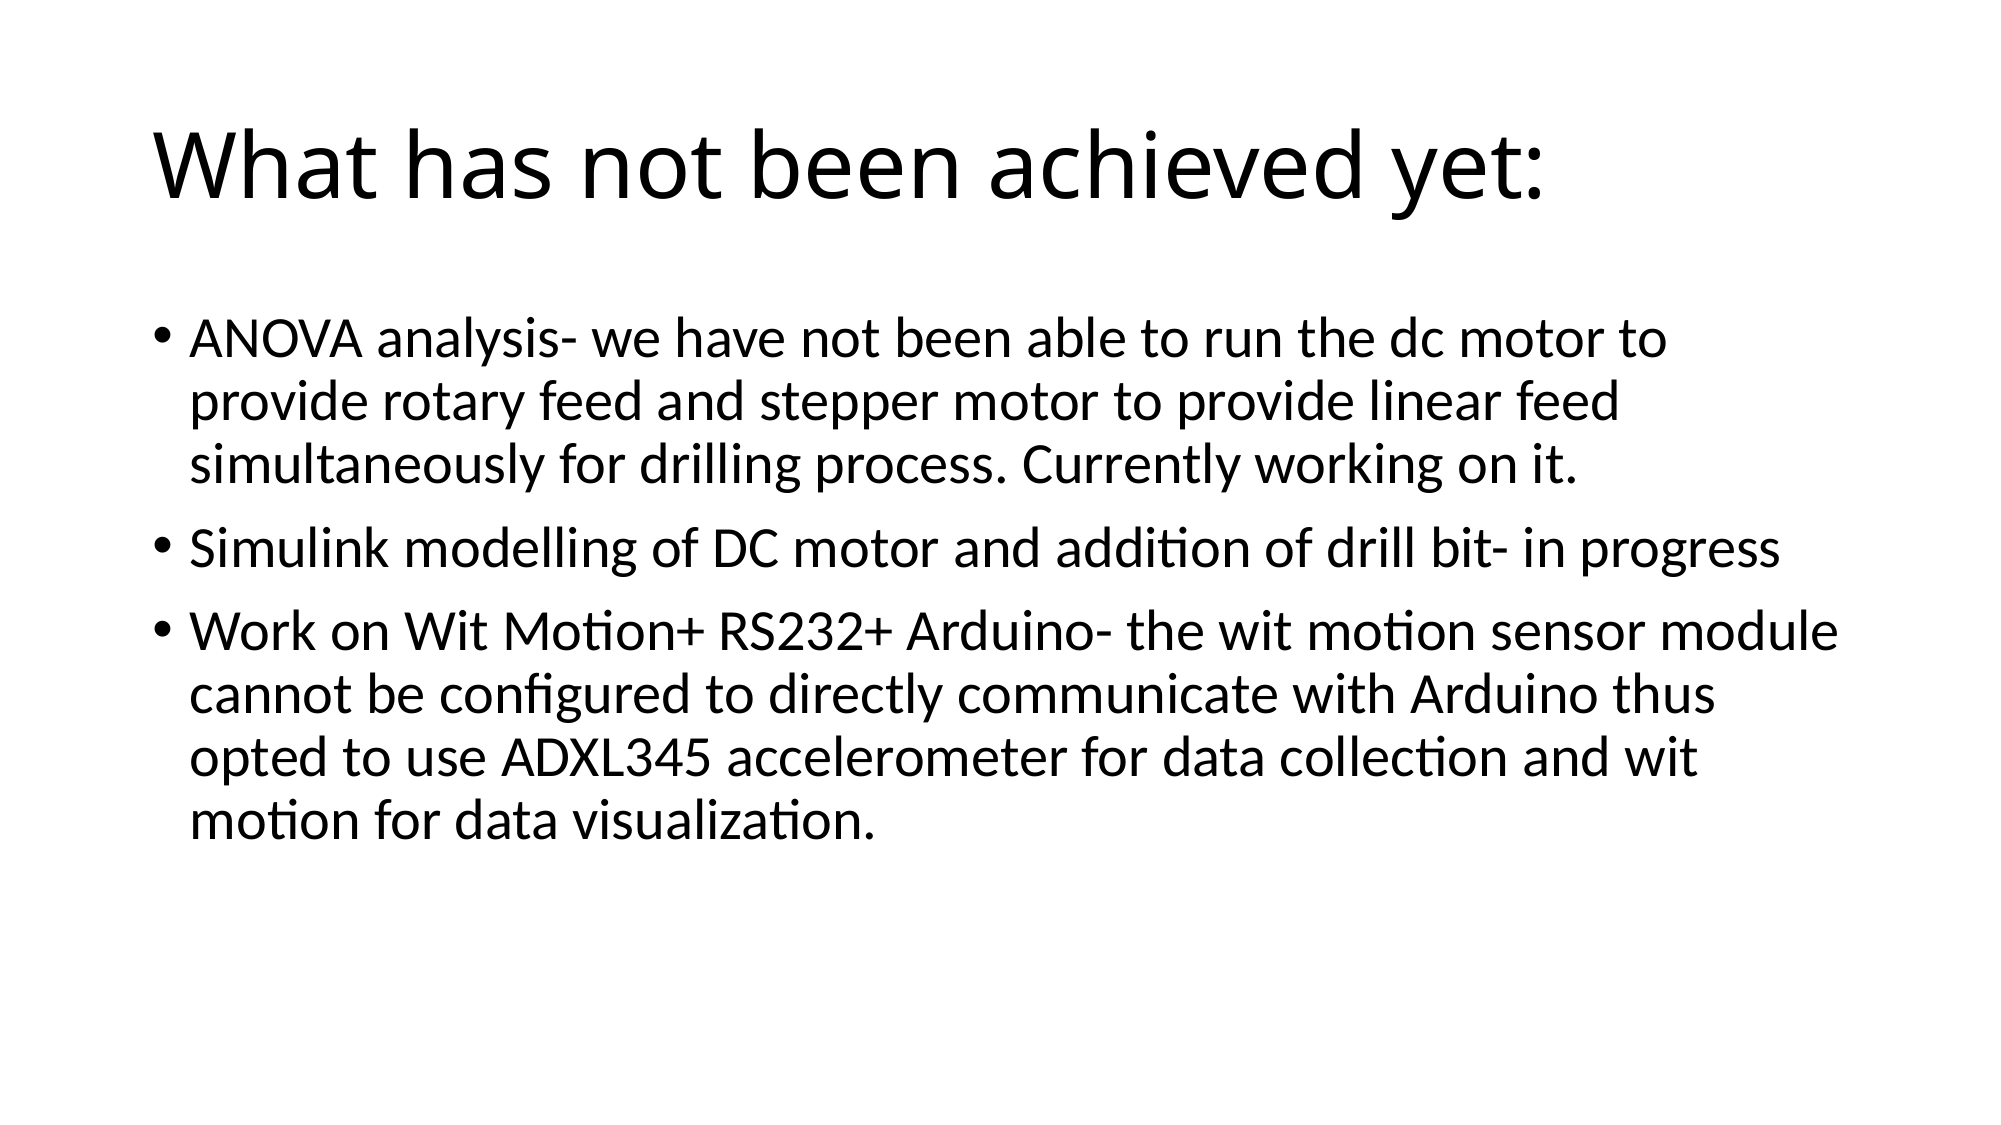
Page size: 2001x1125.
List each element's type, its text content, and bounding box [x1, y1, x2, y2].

list ANOVA analysis- we have not been able to run the dc motor to provide rotary feed and stepper motor to provide linear feed simultaneously for drilling process. Currently working on it. Simulink modelling of DC motor and addition of drill bit- in progress Work on Wit Motion+ RS232+ Arduino- the wit motion sensor module cannot be configured to directly communicate with Arduino thus opted to use ADXL345 accelerometer for data collection and wit motion for data visualization. [137, 299, 1863, 1014]
title What has not been achieved yet: [137, 59, 1863, 278]
